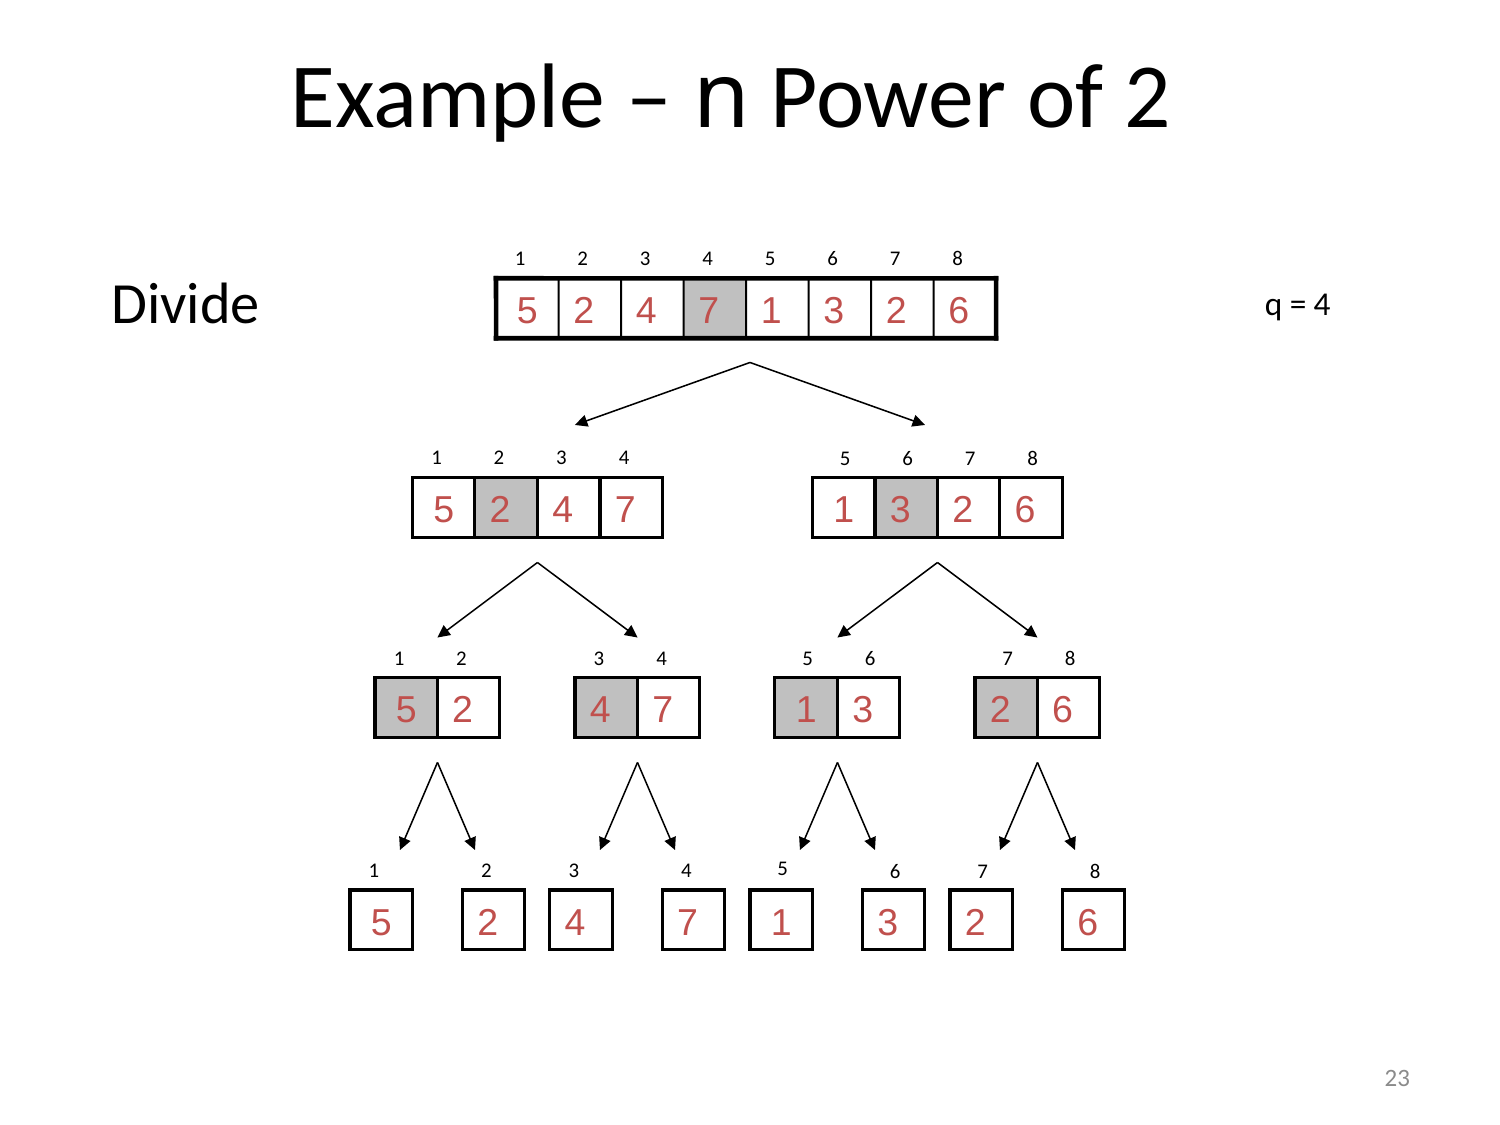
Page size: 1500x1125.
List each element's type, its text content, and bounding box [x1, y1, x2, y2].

slide_number 23 [1074, 1049, 1425, 1103]
title Example – n Power of 2 [55, 16, 1406, 166]
text_box Divide [96, 258, 275, 343]
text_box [495, 237, 1413, 339]
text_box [374, 562, 1101, 738]
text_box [412, 362, 1063, 538]
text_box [349, 762, 1126, 951]
